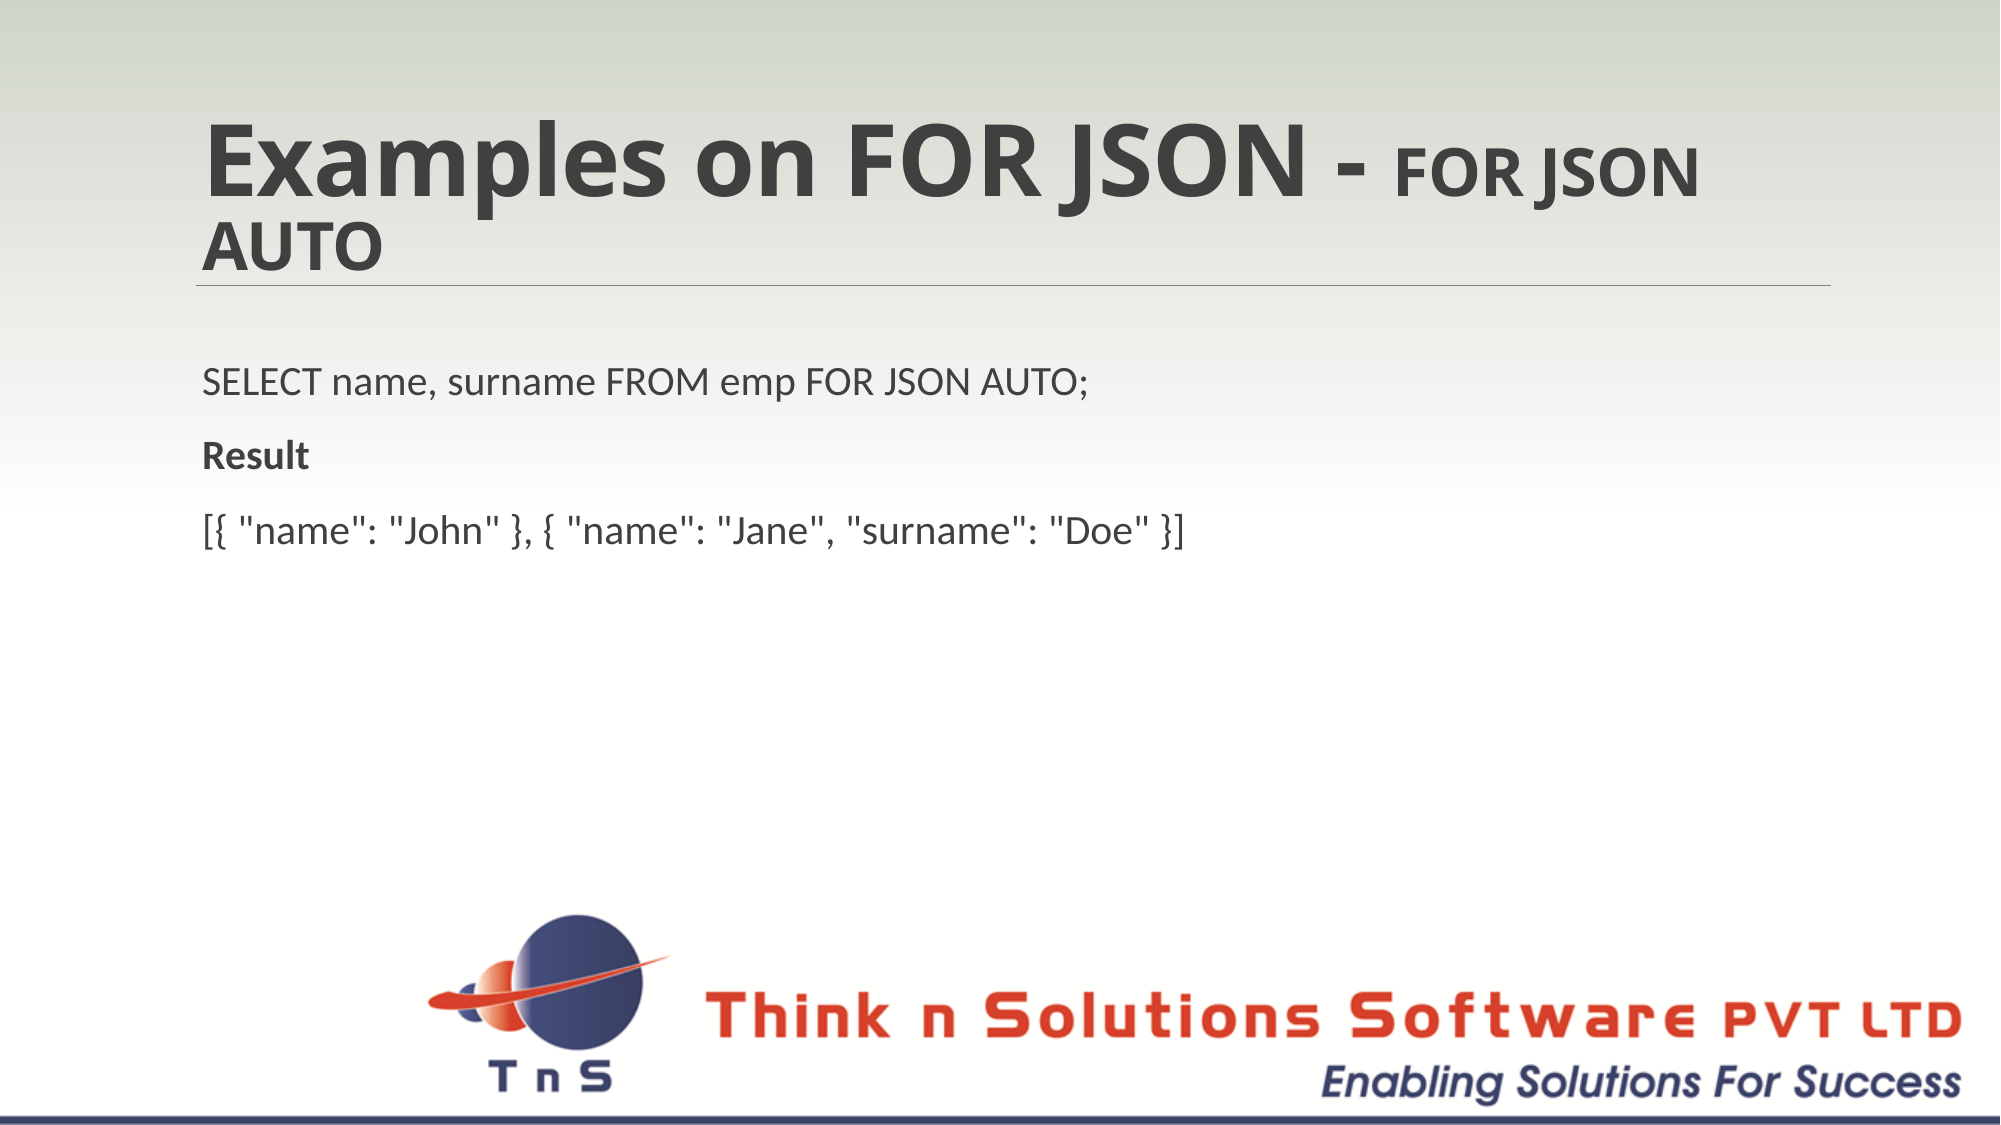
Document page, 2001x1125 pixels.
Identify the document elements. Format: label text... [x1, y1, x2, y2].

title Examples on FOR JSON - FOR JSON AUTO [187, 69, 1838, 293]
picture [0, 901, 2000, 1125]
list SELECT name, surname FROM emp FOR JSON AUTO; Result [{ "name": "John" }, { "name": "Jane", "surname": "Doe" }] [187, 352, 1838, 672]
